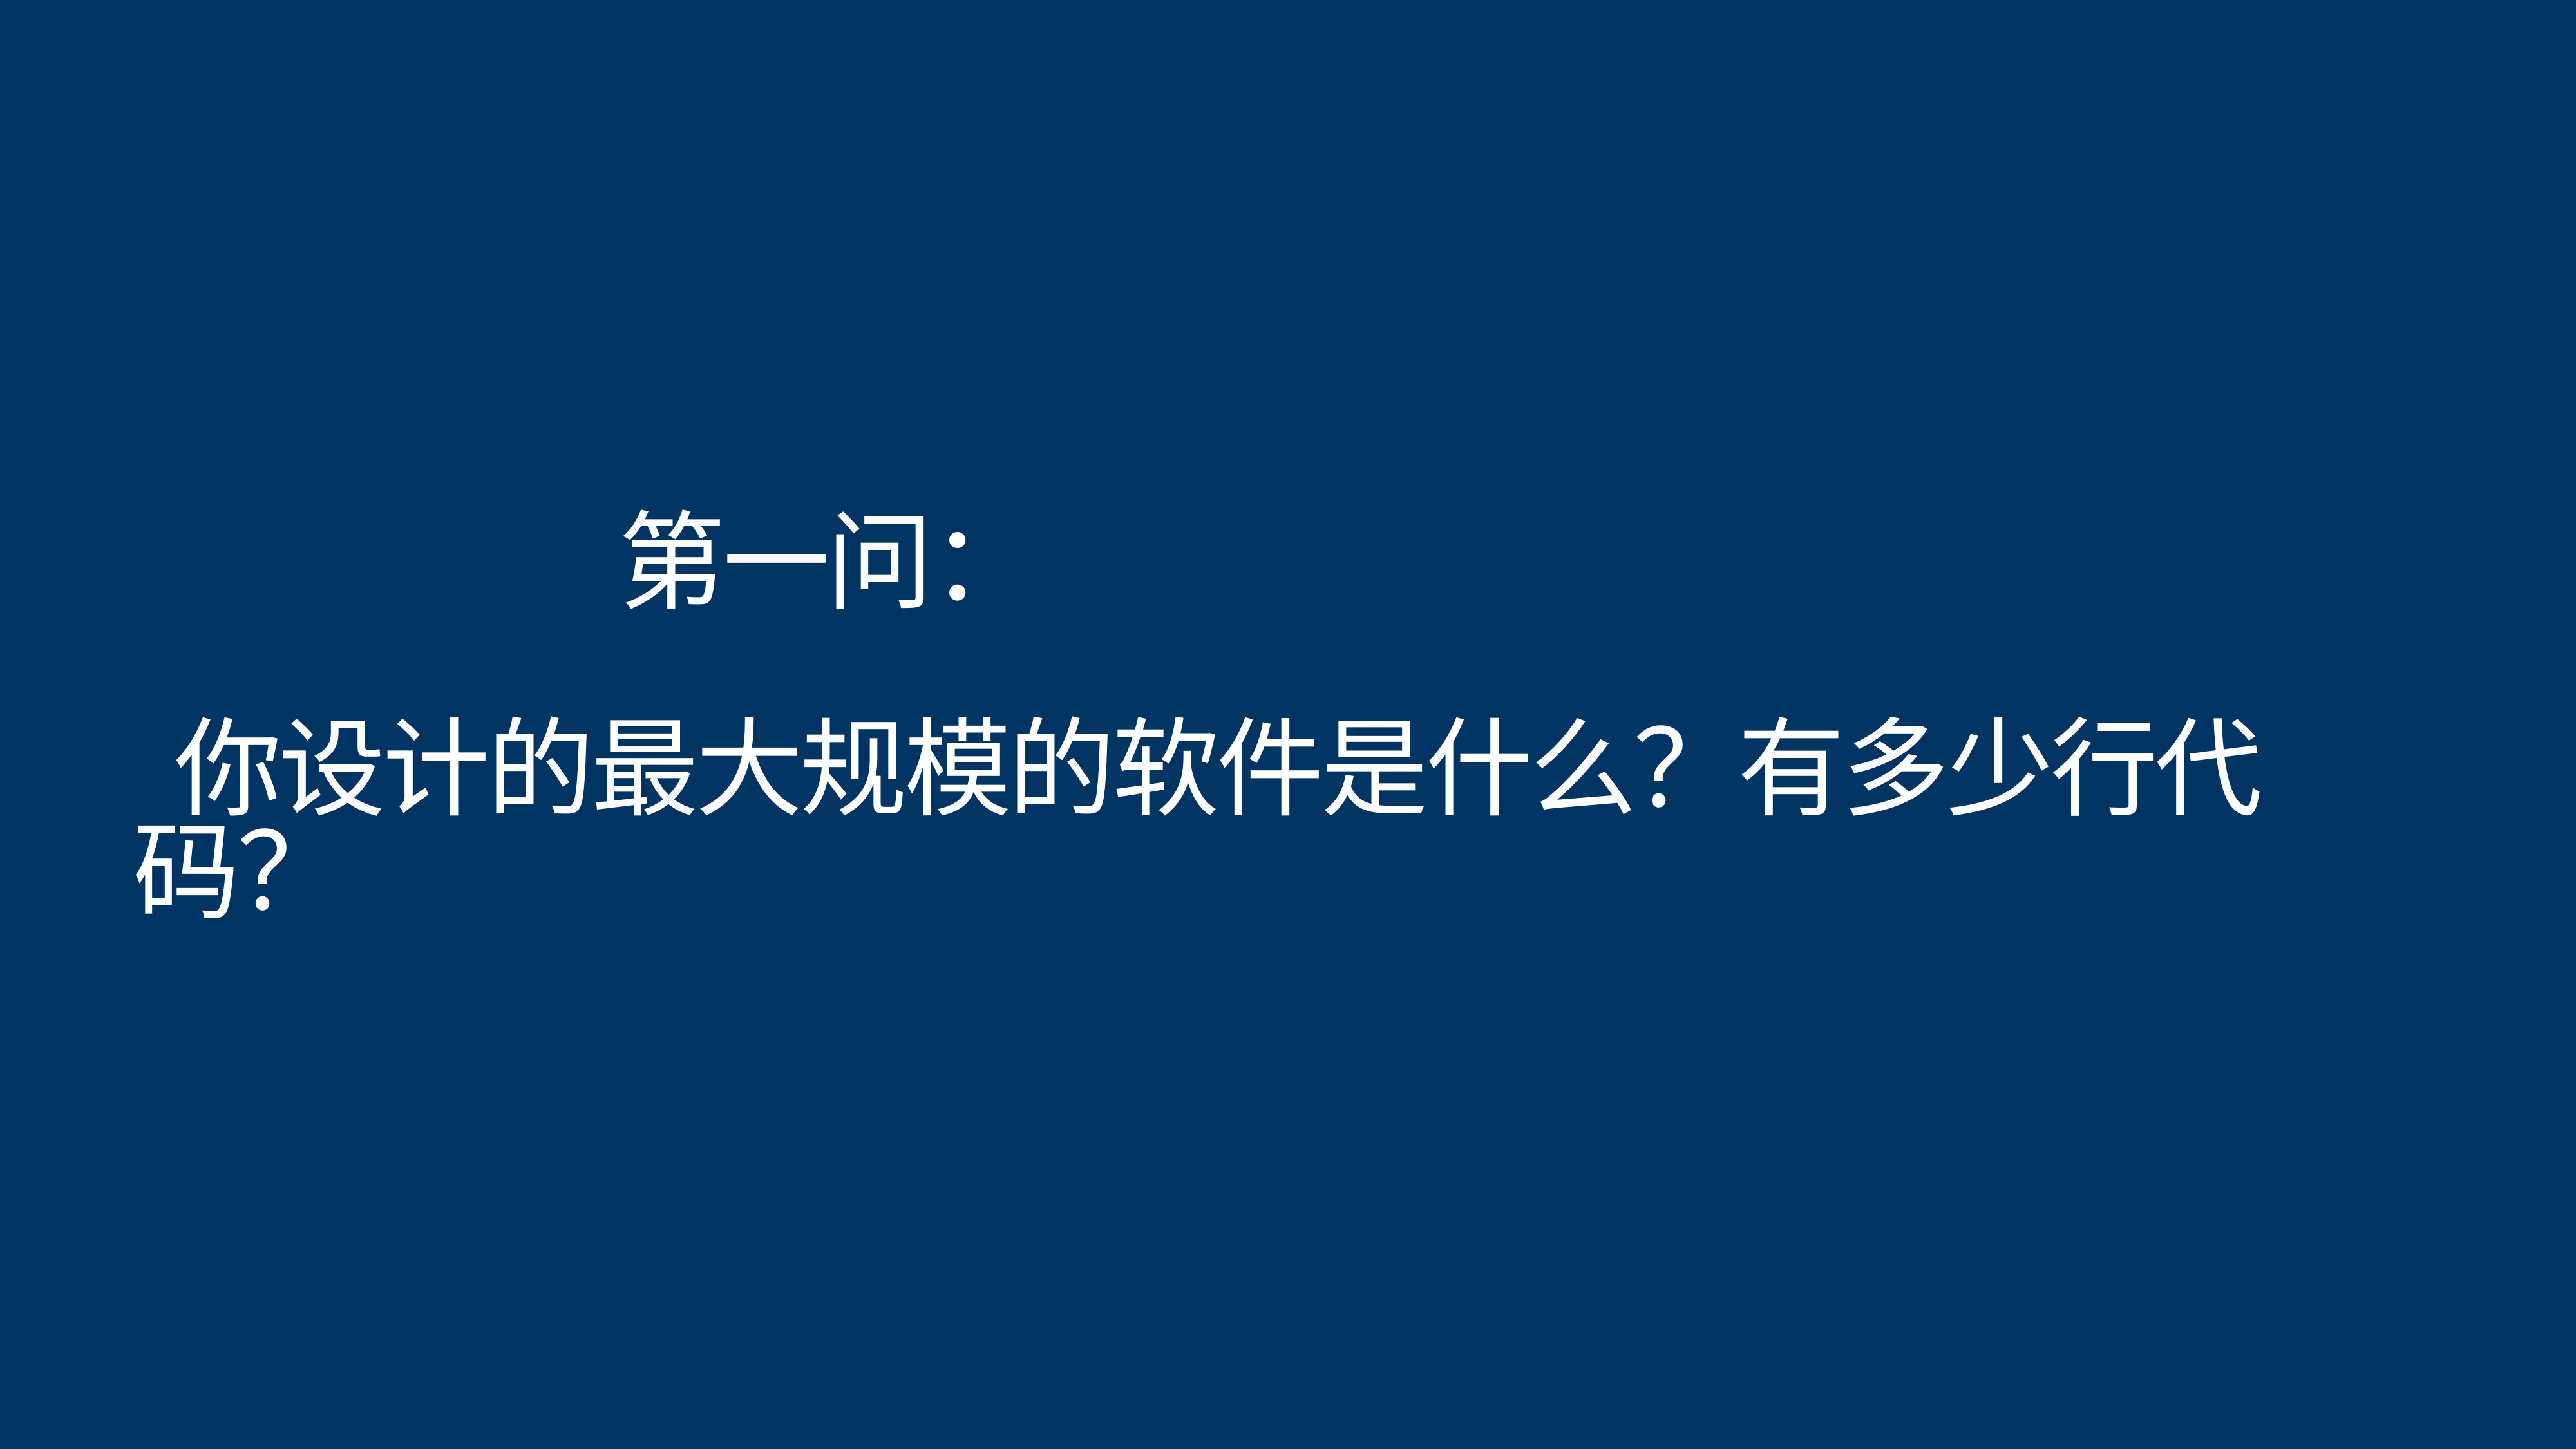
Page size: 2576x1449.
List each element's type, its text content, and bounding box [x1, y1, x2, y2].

title 第一问： 你设计的最大规模的软件是什么？有多少行代码？ [127, 478, 2449, 971]
